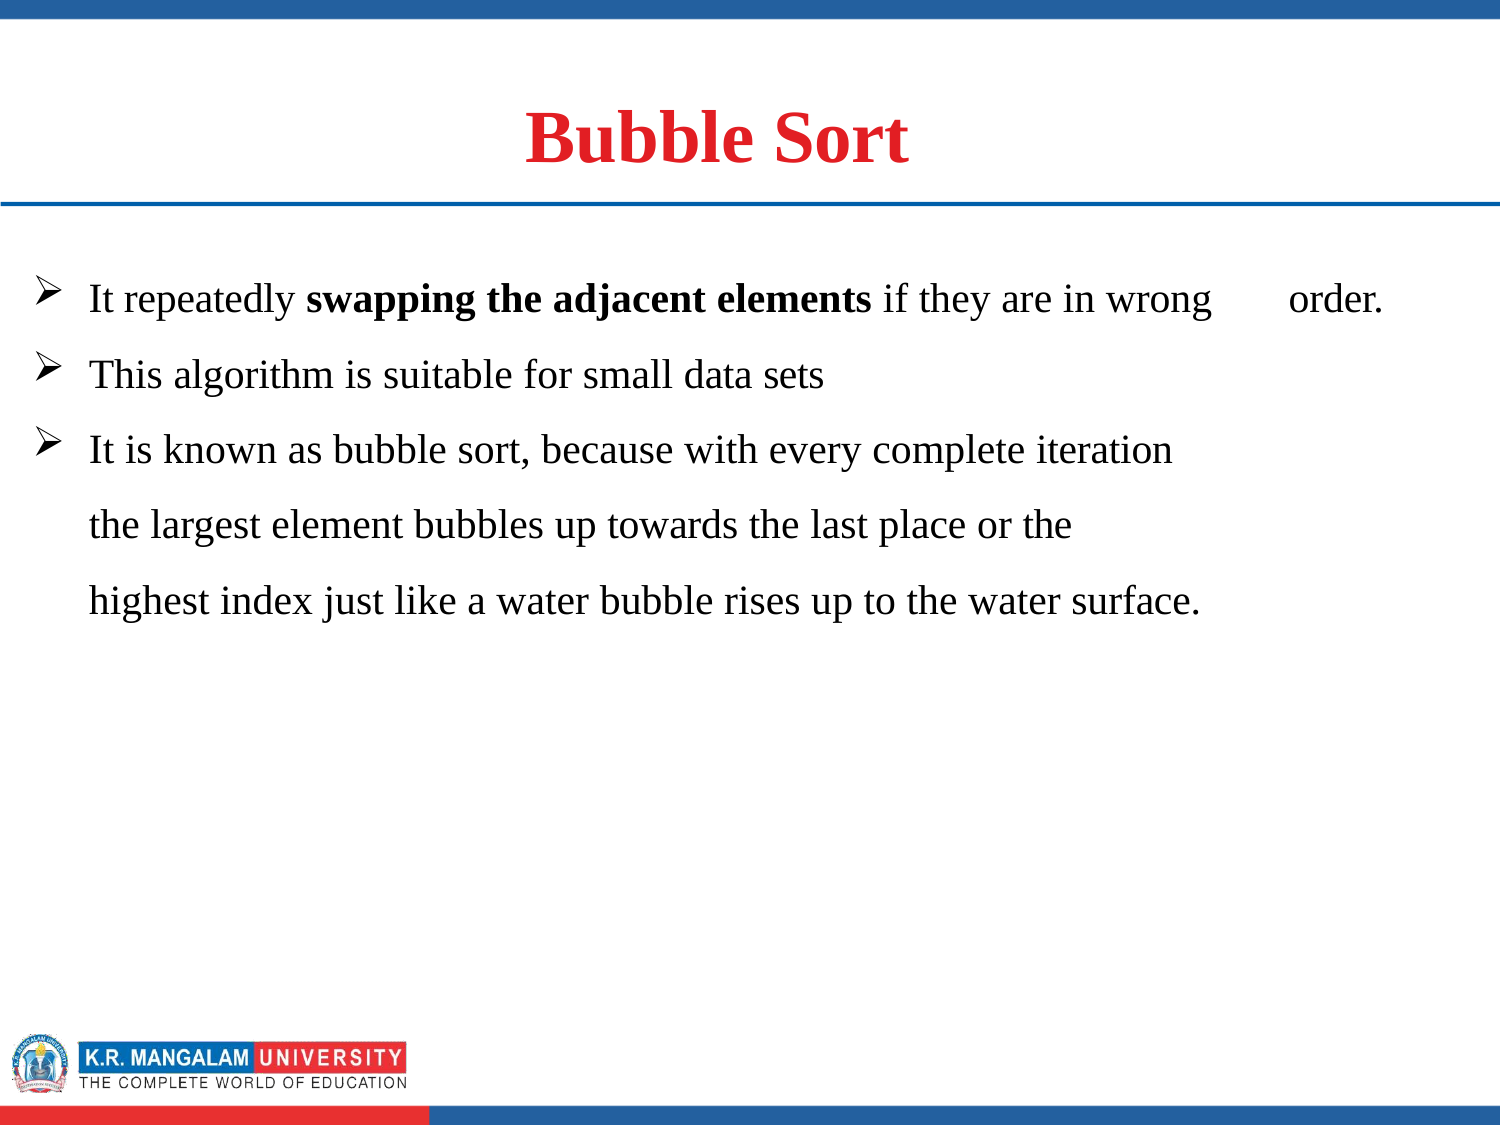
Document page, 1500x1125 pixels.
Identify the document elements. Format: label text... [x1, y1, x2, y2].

text_box [1400, 201, 1500, 207]
title Bubble Sort [24, 37, 1400, 276]
picture [0, 0, 1500, 201]
text_box [0, 201, 24, 207]
picture [0, 207, 1500, 1125]
text_box It repeatedly swapping the adjacent elements if they are in wrong order. This algorithm is suitable for small data sets It is known as bubble sort, because with every complete iteration the largest element bubbles up towards the last place or the highest index just like a water bubble rises up to the water surface. [30, 243, 1445, 743]
